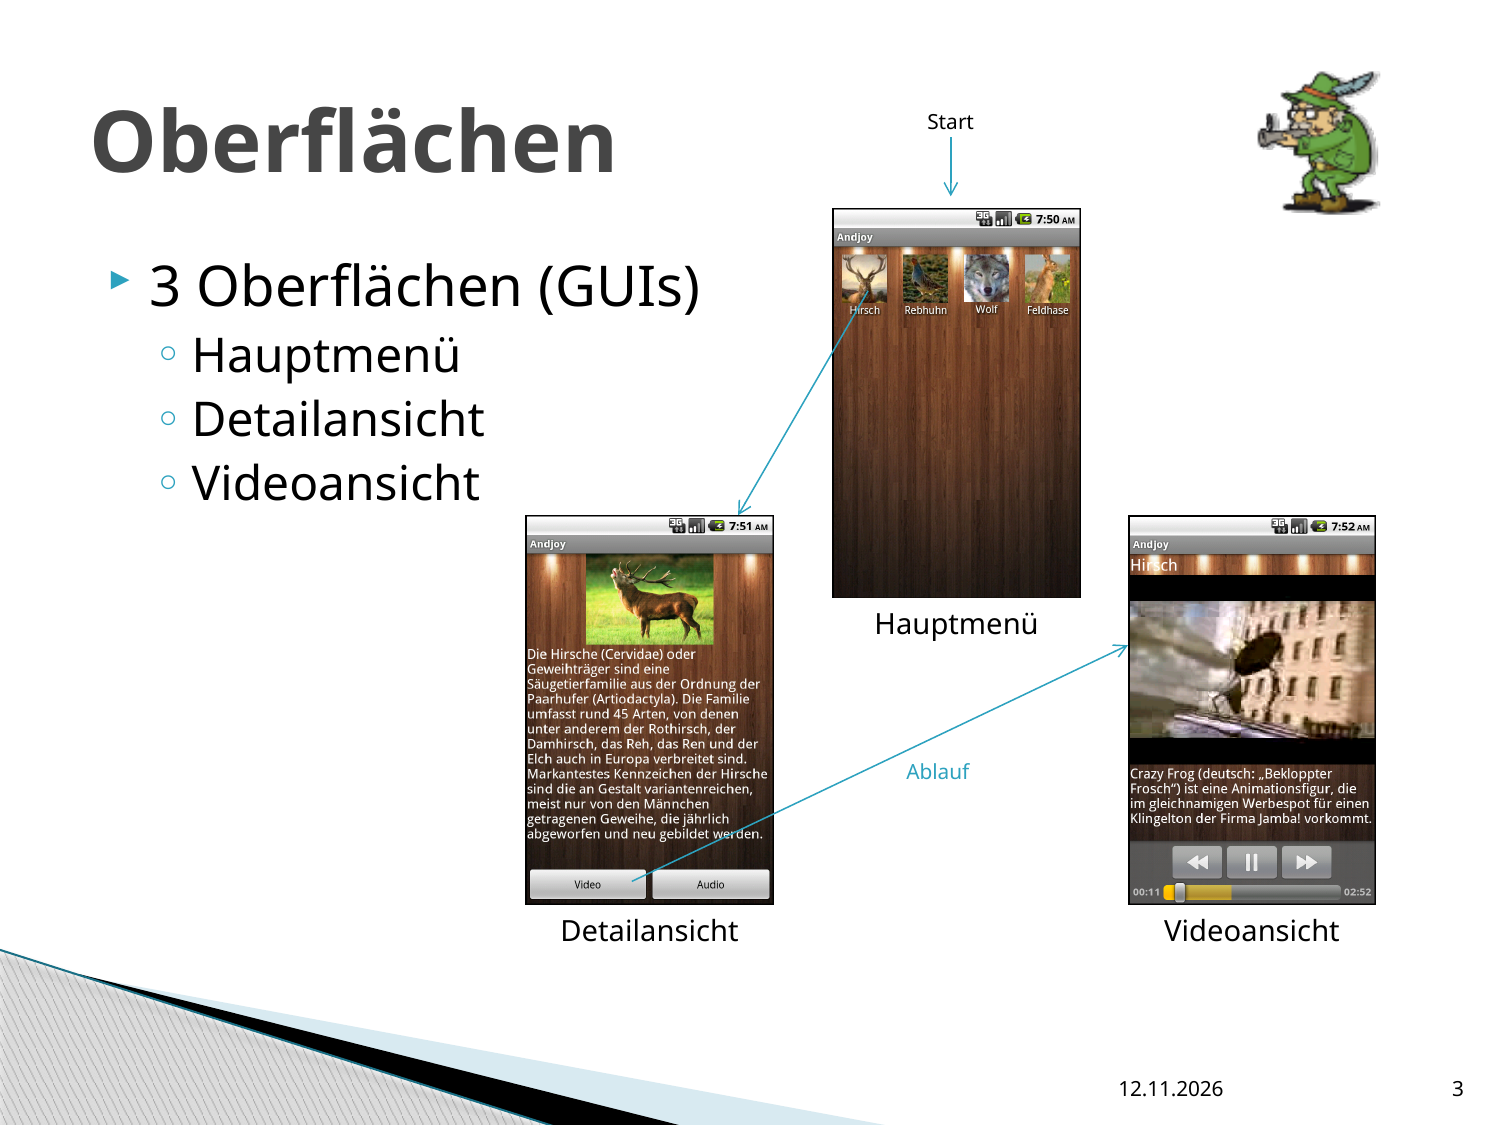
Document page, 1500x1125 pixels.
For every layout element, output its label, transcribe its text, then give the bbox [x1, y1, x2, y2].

text_box Start [891, 101, 1010, 142]
list 3 Oberflächen (GUIs) Hauptmenü Detailansicht Videoansicht [75, 243, 1425, 986]
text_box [525, 514, 774, 956]
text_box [1127, 514, 1377, 956]
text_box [737, 290, 869, 516]
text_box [631, 644, 1129, 882]
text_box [832, 207, 1081, 644]
slide_number 3 [1418, 1051, 1479, 1112]
title Oberflächen [75, 45, 1425, 233]
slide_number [1103, 1051, 1418, 1112]
